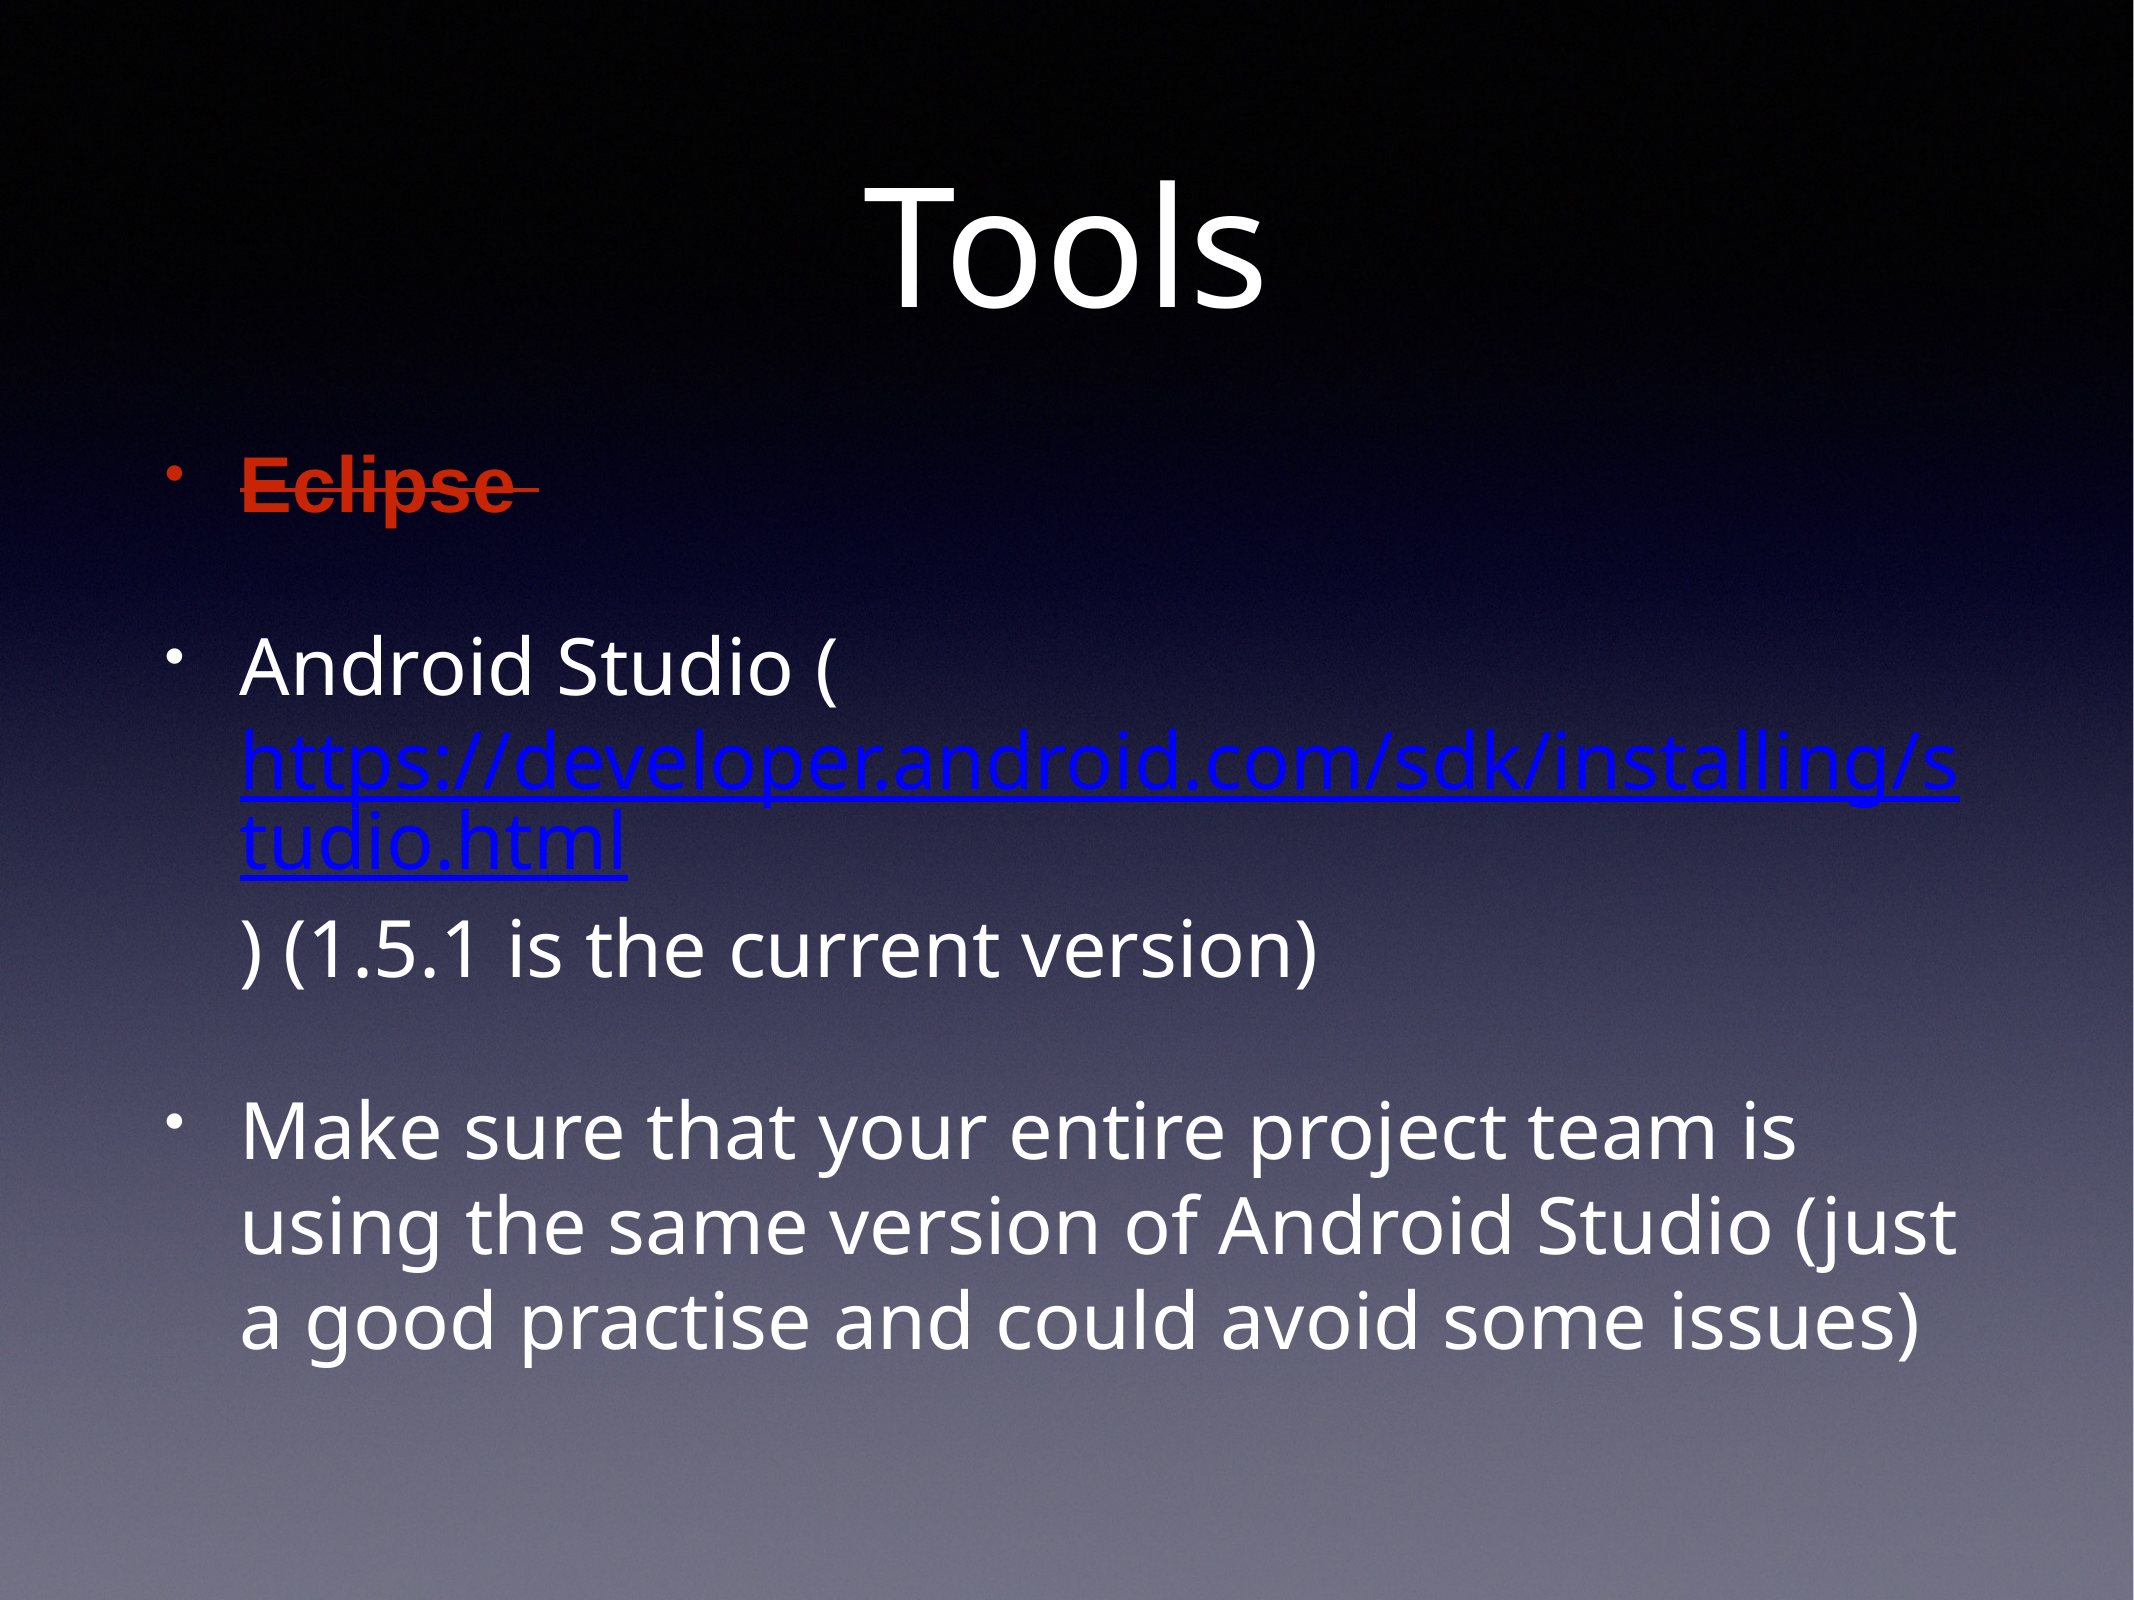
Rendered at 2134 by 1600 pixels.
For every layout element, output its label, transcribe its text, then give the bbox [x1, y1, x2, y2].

list Eclipse Android Studio (https://developer.android.com/sdk/installing/studio.html) (1.5.1 is the current version) Make sure that your entire project team is using the same version of Android Studio (just a good practise and could avoid some issues) [155, 424, 1978, 1457]
picture [0, 0, 2134, 1600]
title Tools [155, 66, 1978, 416]
